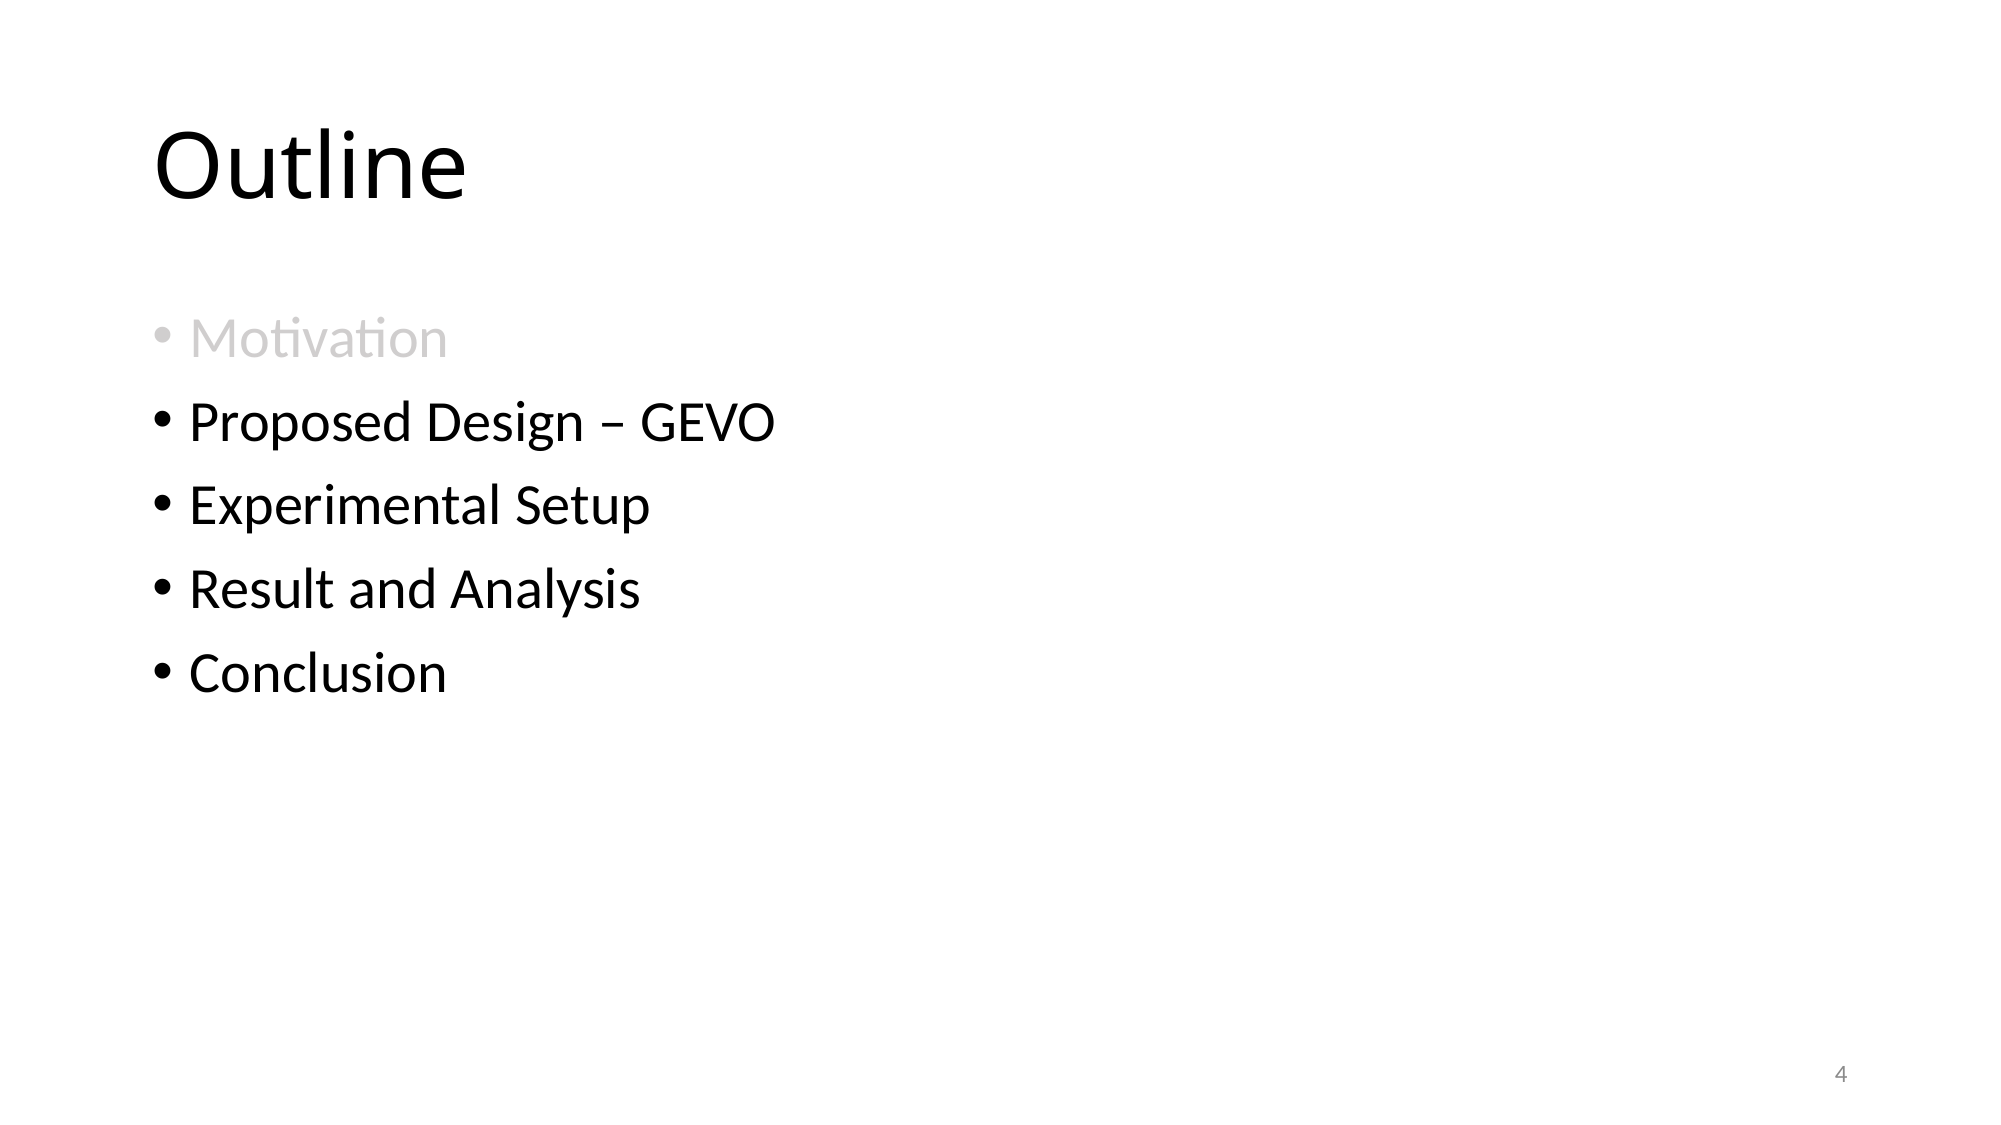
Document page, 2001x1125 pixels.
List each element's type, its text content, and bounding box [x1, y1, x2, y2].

slide_number 4 [1412, 1042, 1863, 1103]
list Motivation Proposed Design – GEVO Experimental Setup Result and Analysis Conclusion [137, 299, 1863, 1014]
title Outline [137, 59, 1863, 278]
